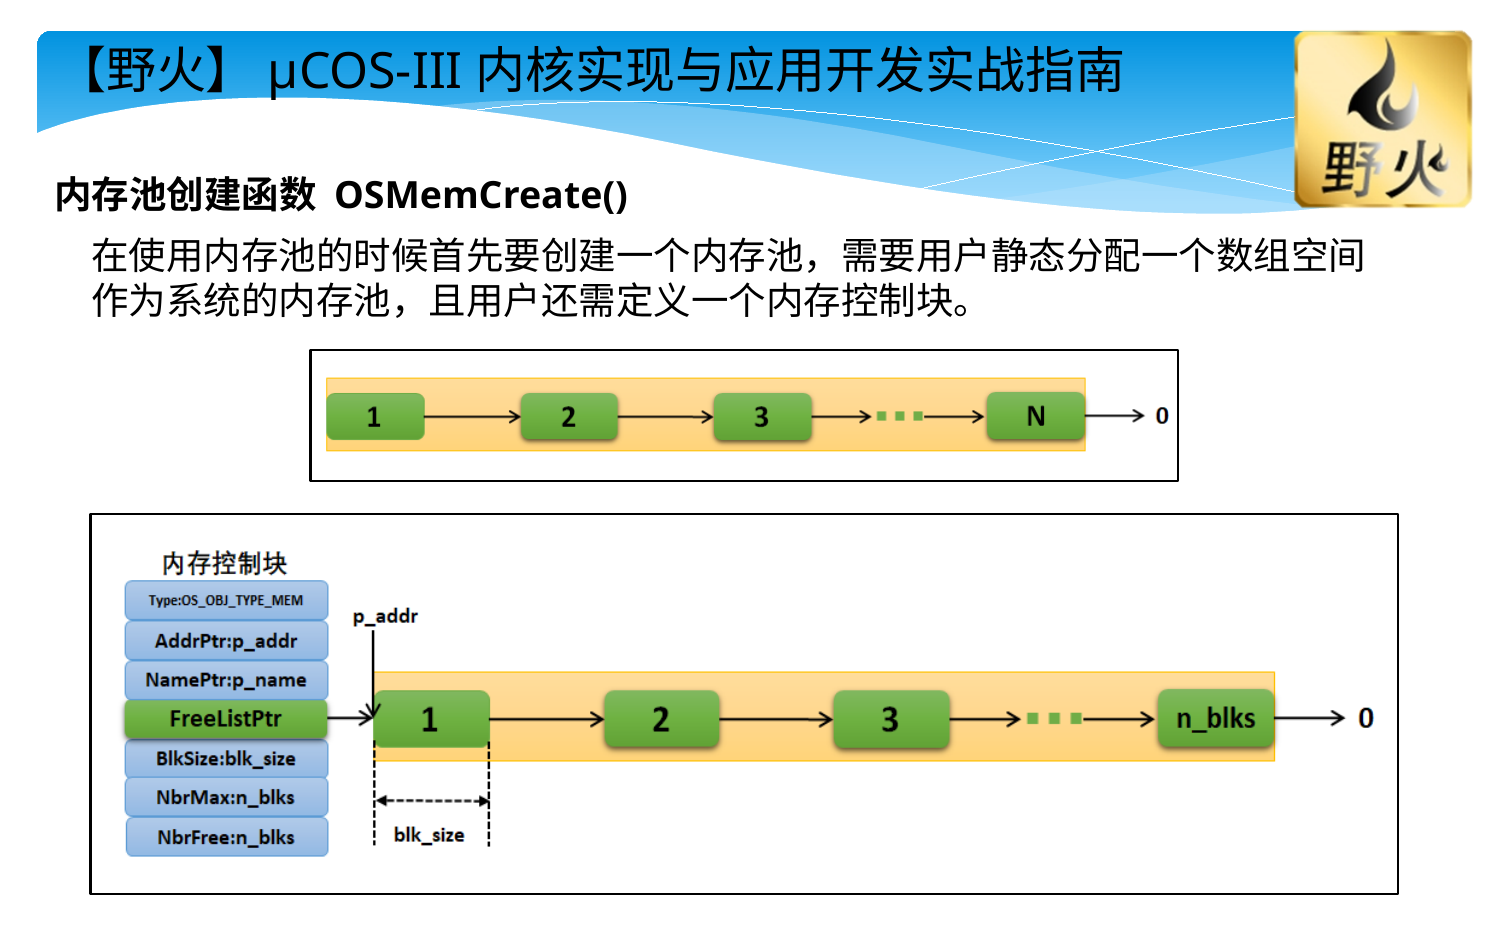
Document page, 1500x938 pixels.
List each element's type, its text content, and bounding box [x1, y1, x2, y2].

text_box 内存池创建函数 OSMemCreate() [0, 163, 643, 224]
picture [1272, 4, 1498, 230]
picture [91, 514, 1397, 893]
text_box 【野火】μCOS-III内核实现与应用开发实战指南 [41, 31, 1267, 103]
picture [311, 350, 1177, 480]
text_box 在使用内存池的时候首先要创建一个内存池，需要用户静态分配一个数组空间作为系统的内存池，且用户还需定义一个内存控制块。 [76, 224, 1412, 330]
